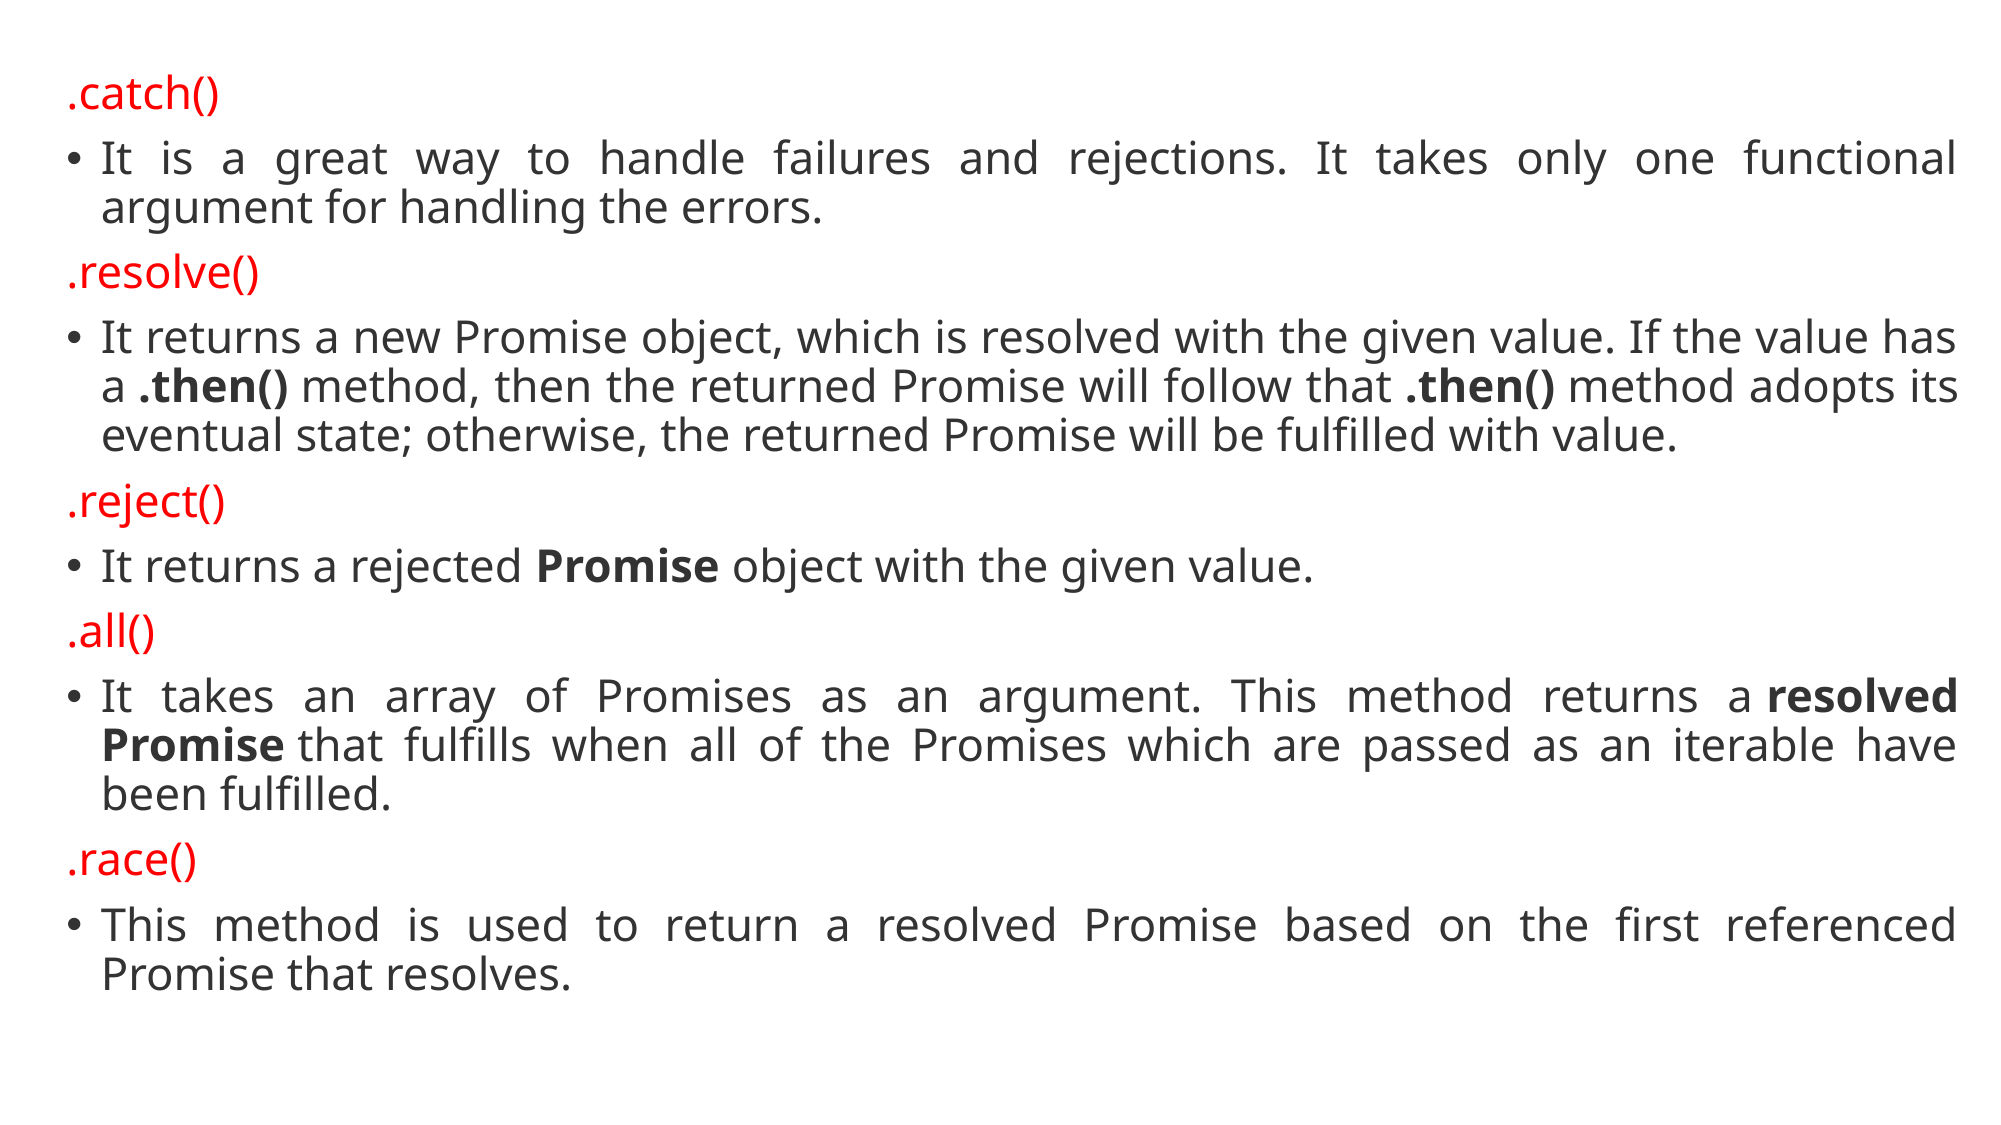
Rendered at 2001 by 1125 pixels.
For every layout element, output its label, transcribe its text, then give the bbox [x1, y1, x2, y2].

list .catch() It is a great way to handle failures and rejections. It takes only one functional argument for handling the errors. .resolve() It returns a new Promise object, which is resolved with the given value. If the value has a .then() method, then the returned Promise will follow that .then() method adopts its eventual state; otherwise, the returned Promise will be fulfilled with value. .reject() It returns a rejected Promise object with the given value. .all() It takes an array of Promises as an argument. This method returns a resolved Promise that fulfills when all of the Promises which are passed as an iterable have been fulfilled. .race() This method is used to return a resolved Promise based on the first referenced Promise that resolves. [51, 62, 1975, 1014]
